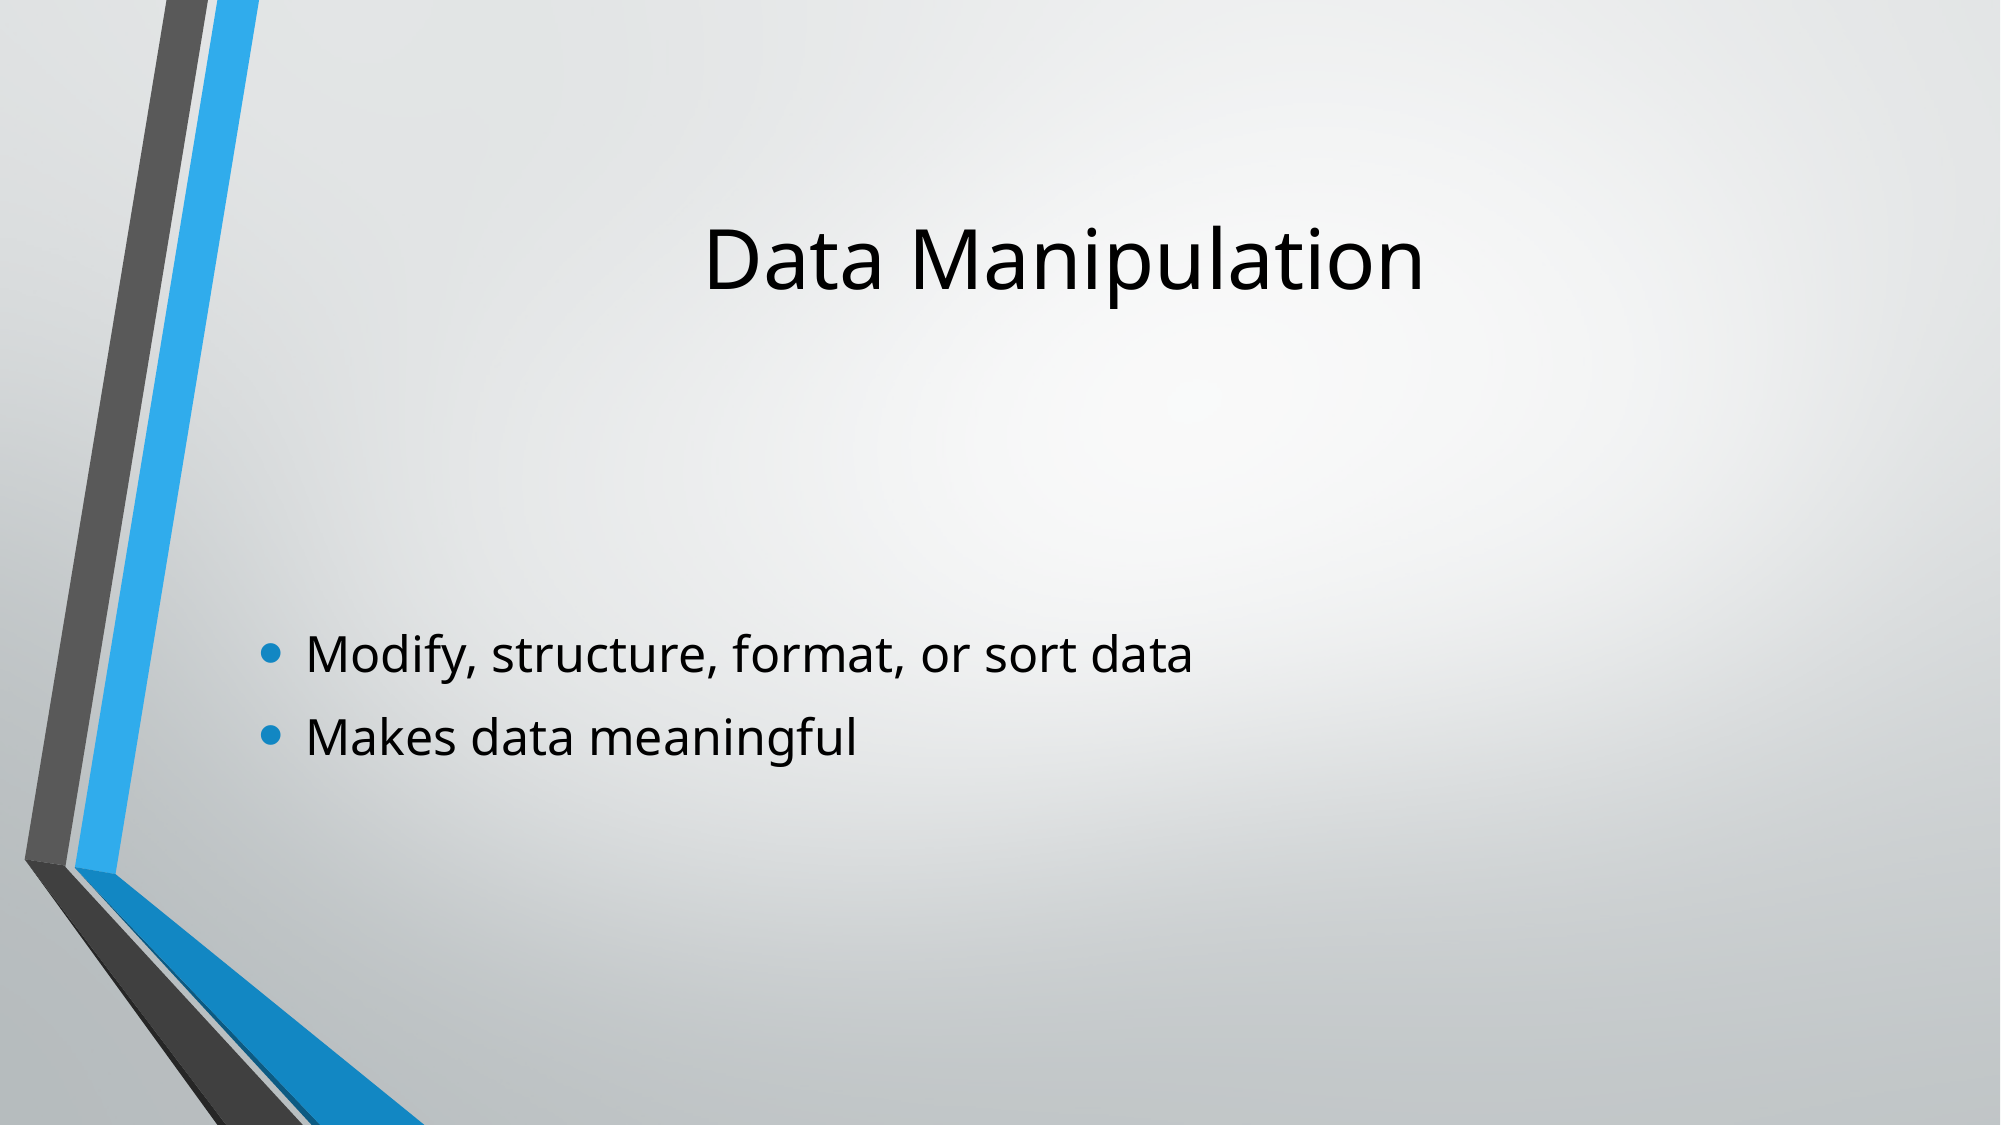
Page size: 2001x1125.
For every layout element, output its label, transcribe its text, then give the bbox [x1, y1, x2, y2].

list Modify, structure, format, or sort data Makes data meaningful [243, 437, 1887, 950]
title Data Manipulation [243, 112, 1887, 400]
